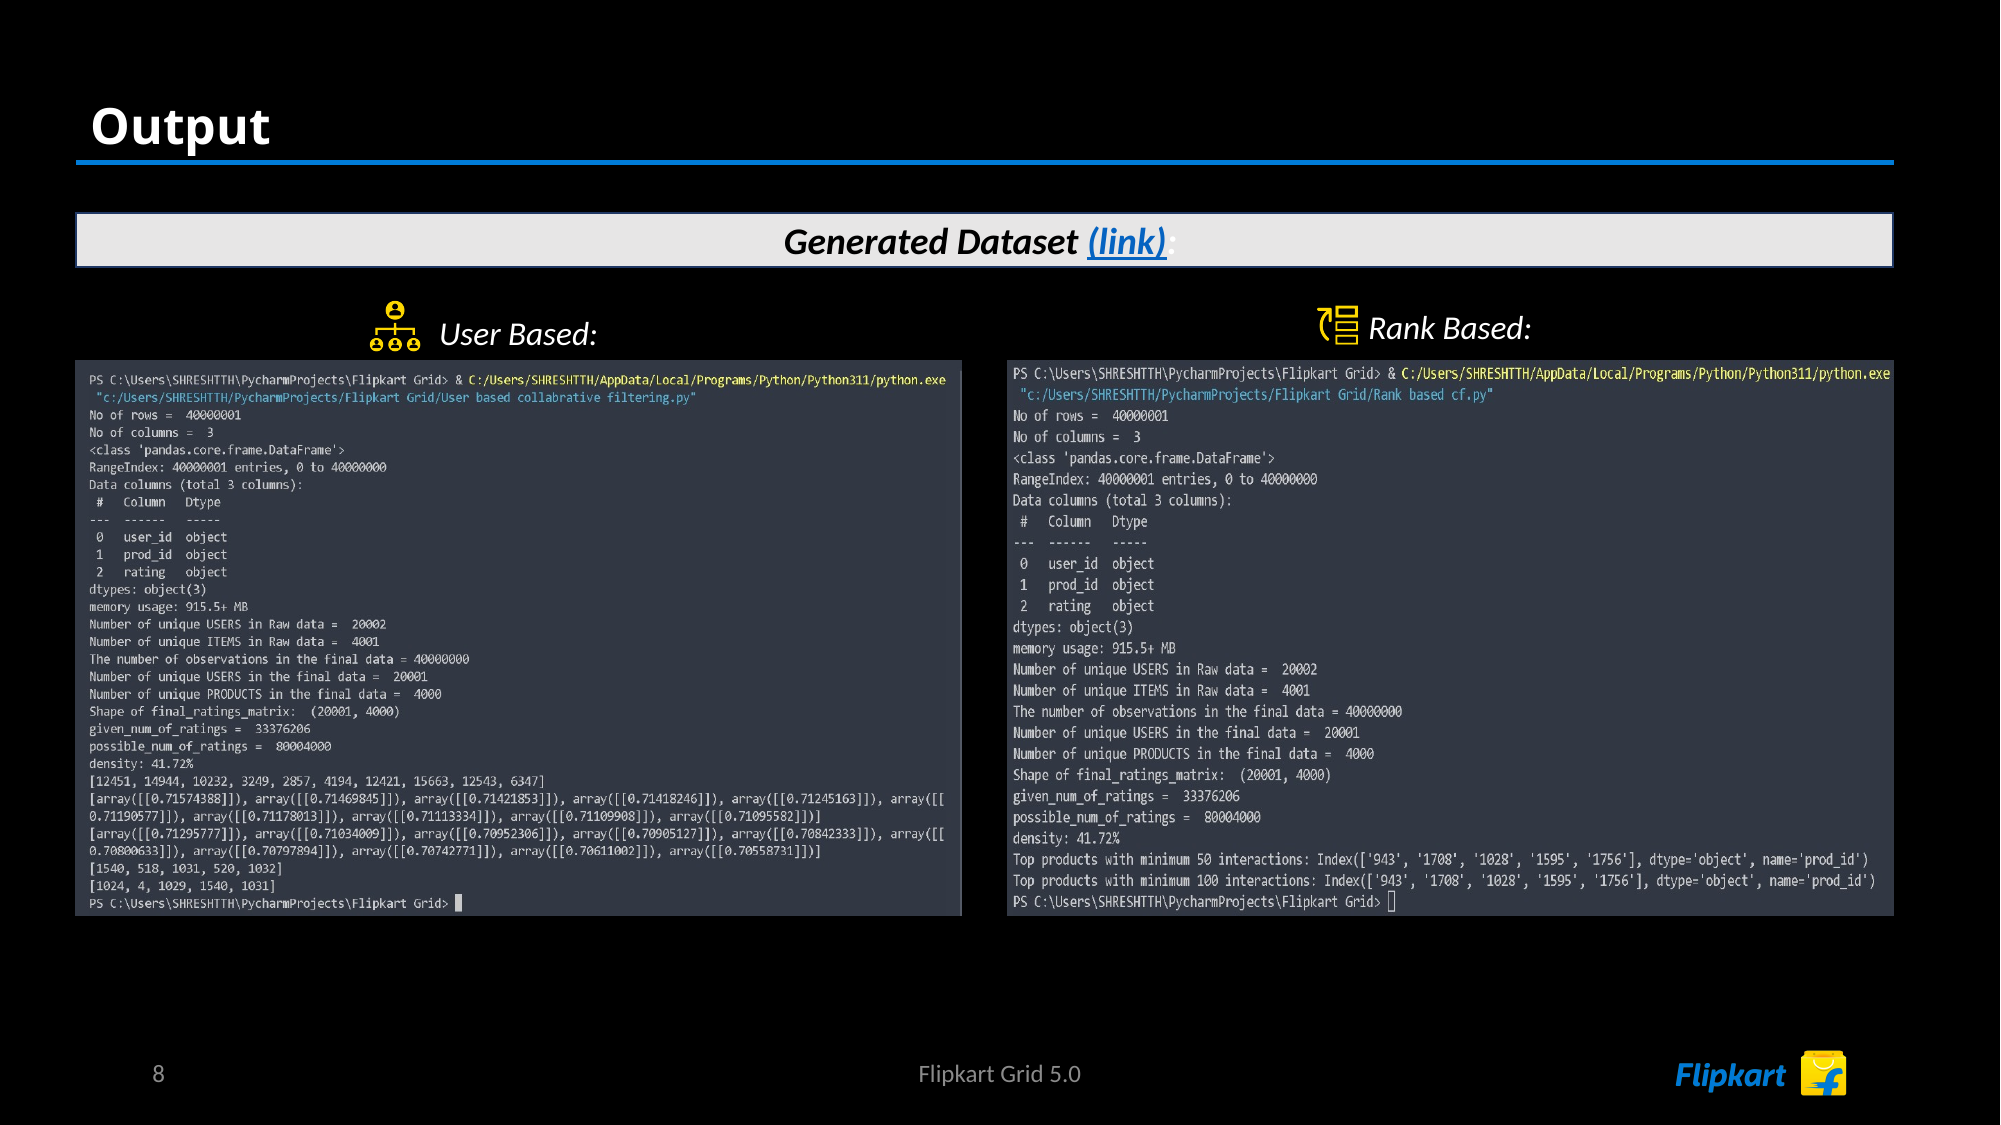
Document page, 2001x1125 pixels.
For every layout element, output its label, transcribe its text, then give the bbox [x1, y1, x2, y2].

text_box User Based: [75, 304, 963, 360]
picture [1310, 298, 1365, 352]
picture [75, 360, 962, 916]
footer Flipkart Grid 5.0 [662, 1042, 1338, 1103]
text_box Generated Dataset (link): [75, 212, 1894, 268]
text_box Rank Based: [1007, 298, 1894, 354]
picture [1674, 1024, 1848, 1122]
slide_number 8 [137, 1042, 588, 1103]
picture [362, 293, 428, 359]
text_box Output [75, 86, 1910, 162]
picture [1007, 360, 1894, 916]
